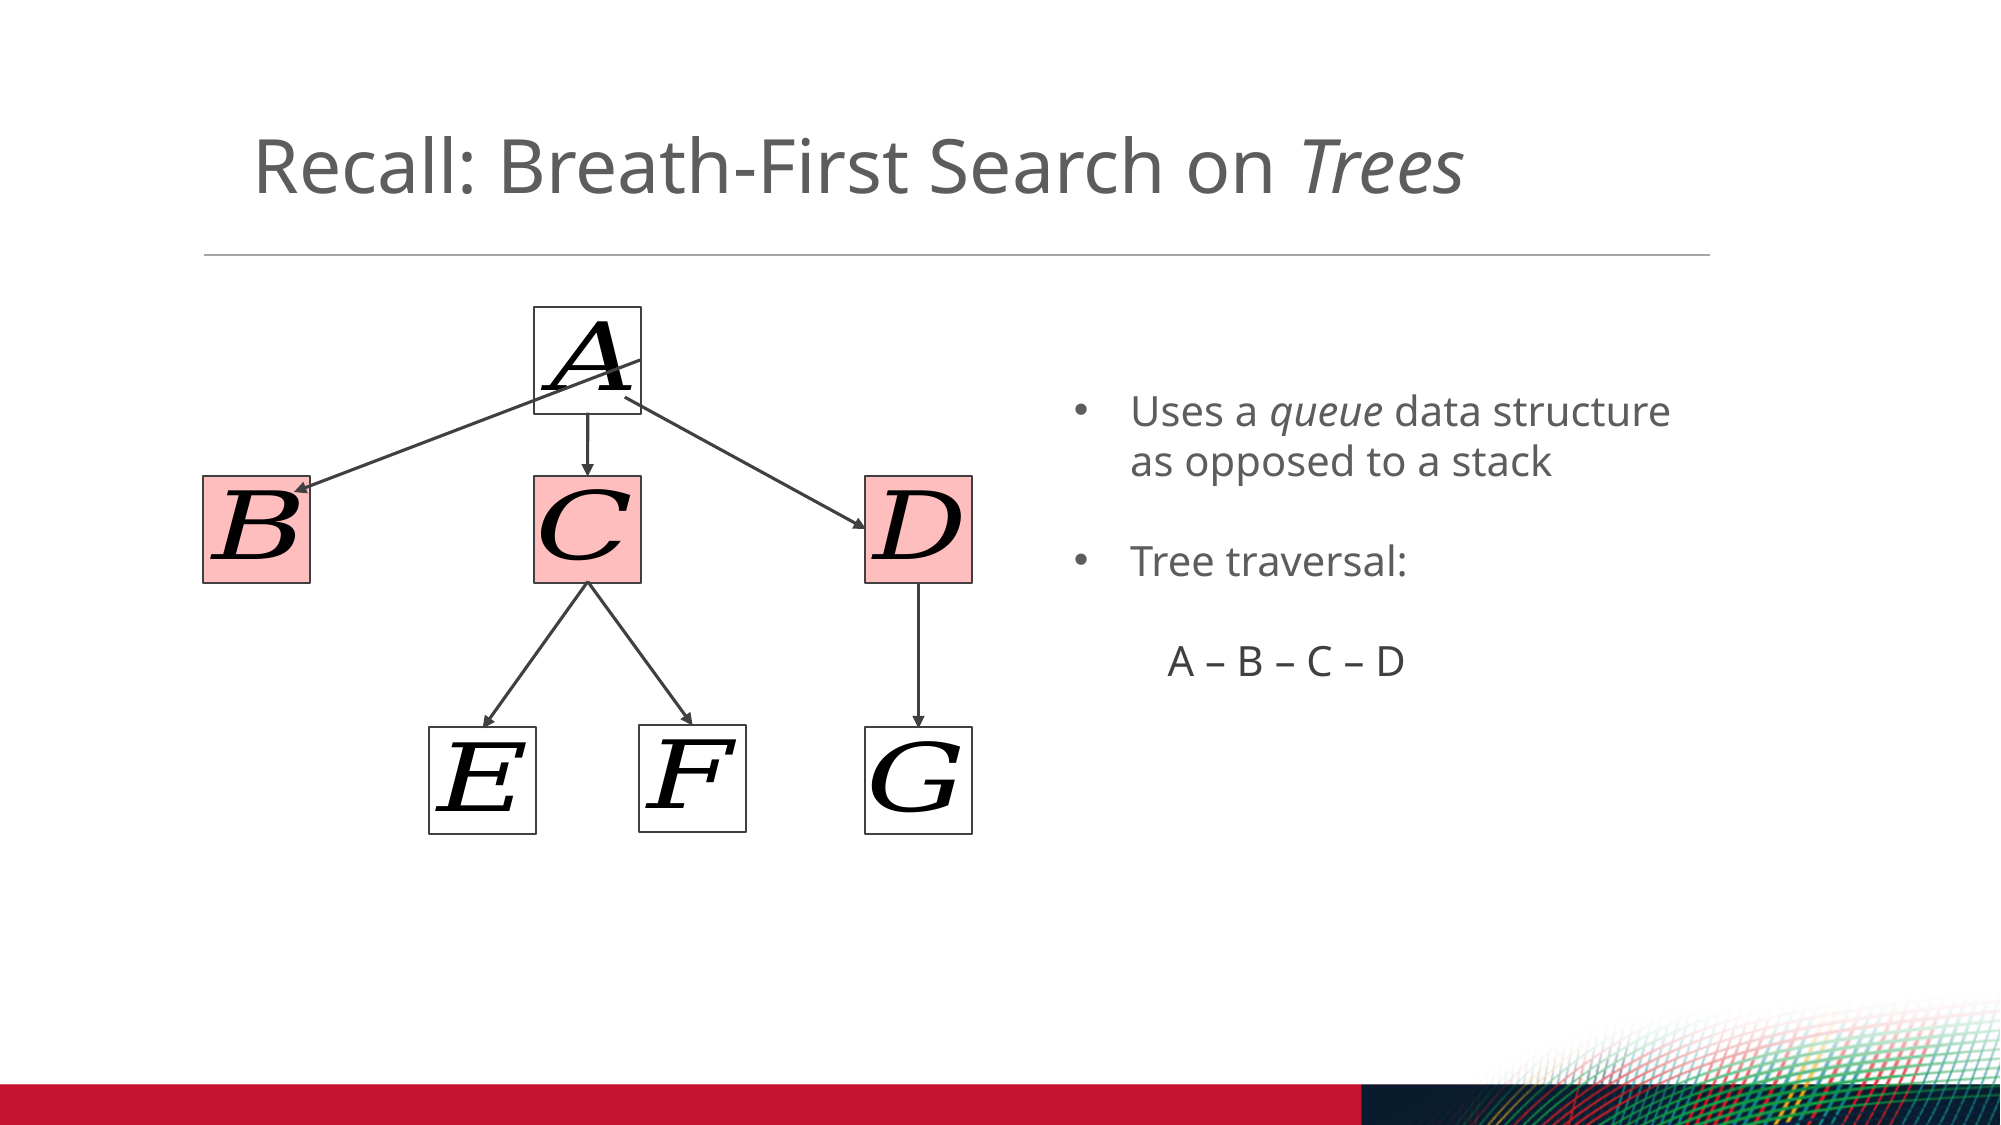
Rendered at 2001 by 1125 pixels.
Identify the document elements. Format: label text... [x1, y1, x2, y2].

picture [0, 958, 2000, 1125]
list Uses a queue data structure as opposed to a stack Tree traversal: A – B – C – D – E – F – G [1028, 377, 1710, 870]
list Recall: Breath-First Search on Trees [204, 116, 1710, 223]
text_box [587, 581, 693, 726]
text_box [293, 396, 551, 493]
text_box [482, 581, 585, 729]
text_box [624, 396, 882, 493]
